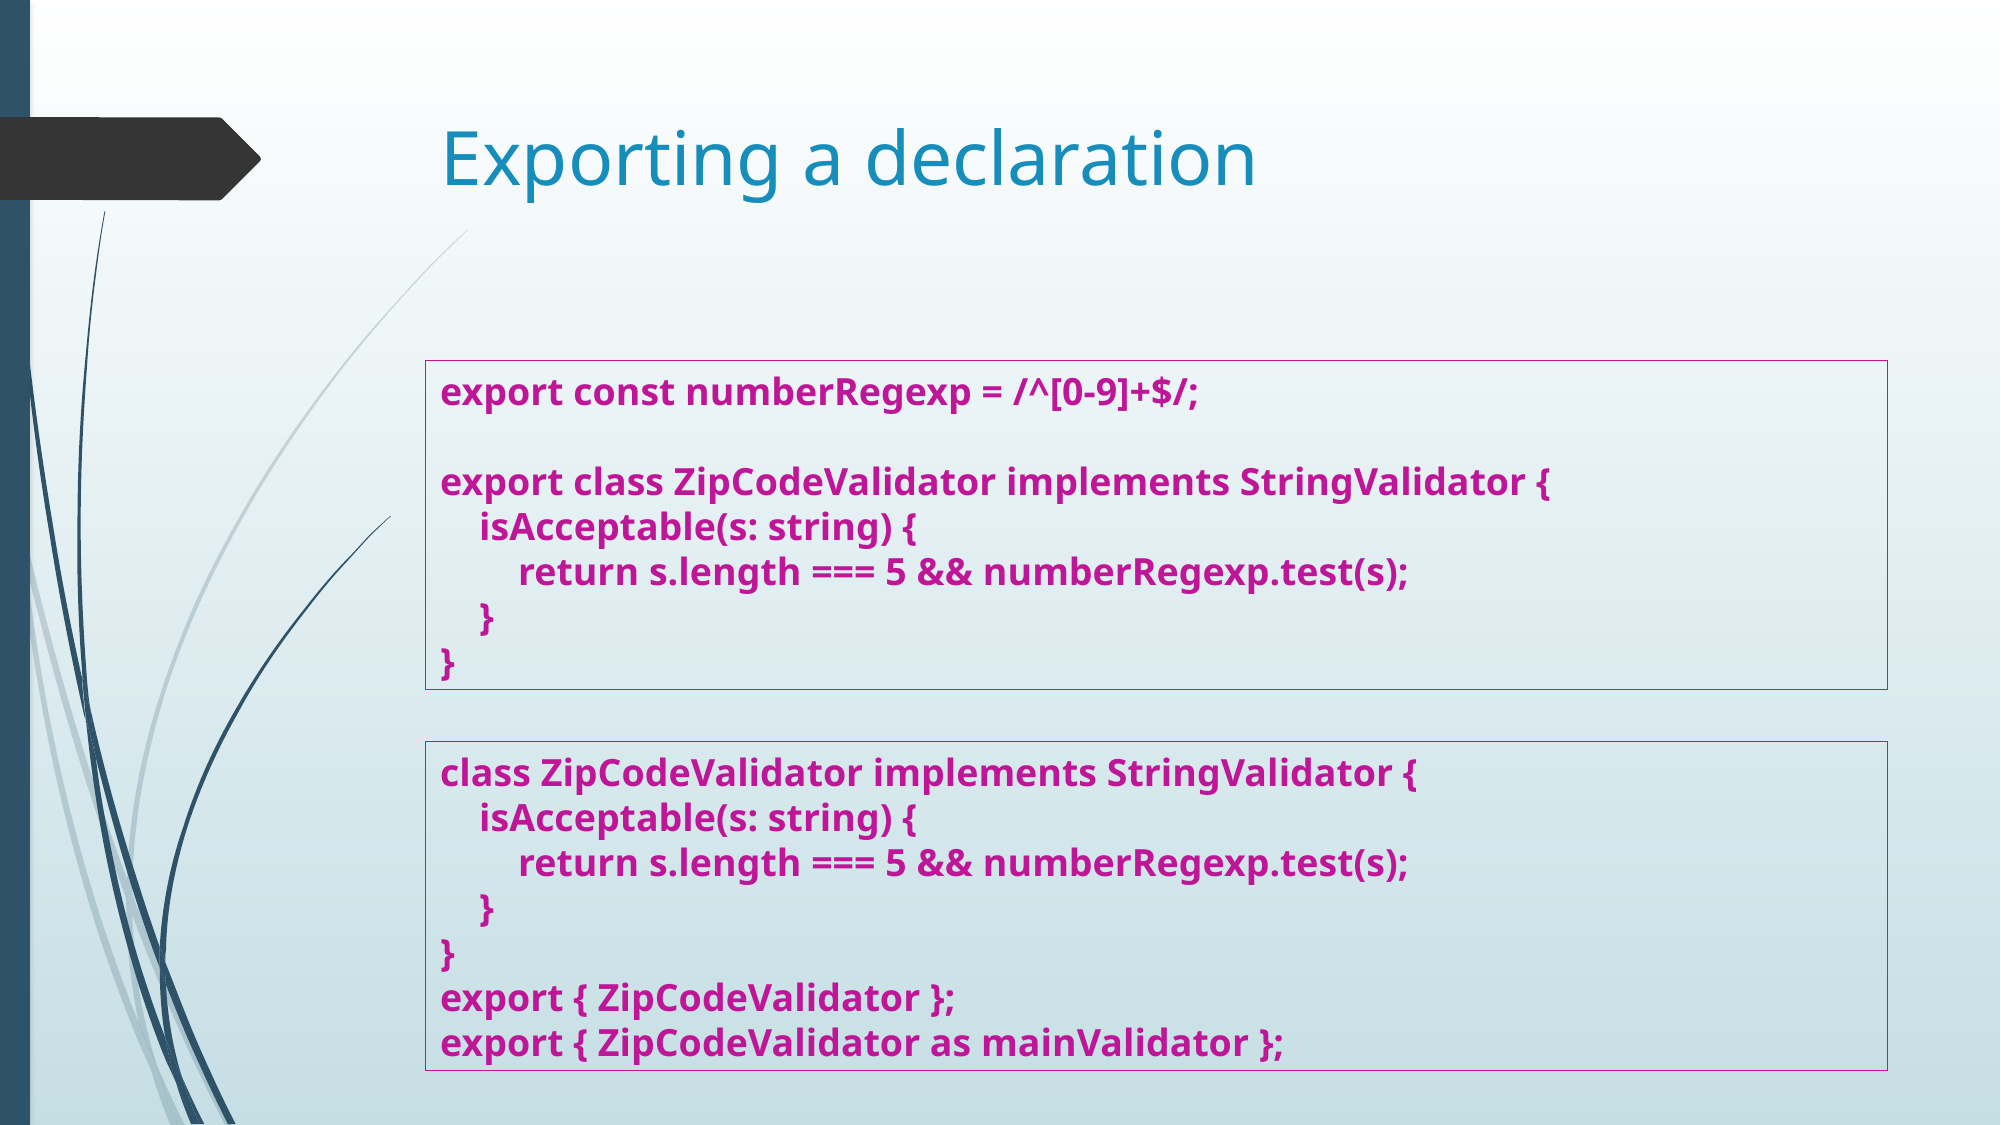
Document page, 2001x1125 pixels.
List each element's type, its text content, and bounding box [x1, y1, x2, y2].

text_box class ZipCodeValidator implements StringValidator { isAcceptable(s: string) { return s.length === 5 && numberRegexp.test(s); } } export { ZipCodeValidator }; export { ZipCodeValidator as mainValidator }; [425, 741, 1888, 1071]
title Exporting a declaration [425, 102, 1888, 313]
text_box export const numberRegexp = /^[0-9]+$/; export class ZipCodeValidator implements StringValidator { isAcceptable(s: string) { return s.length === 5 && numberRegexp.test(s); } } [425, 360, 1888, 690]
